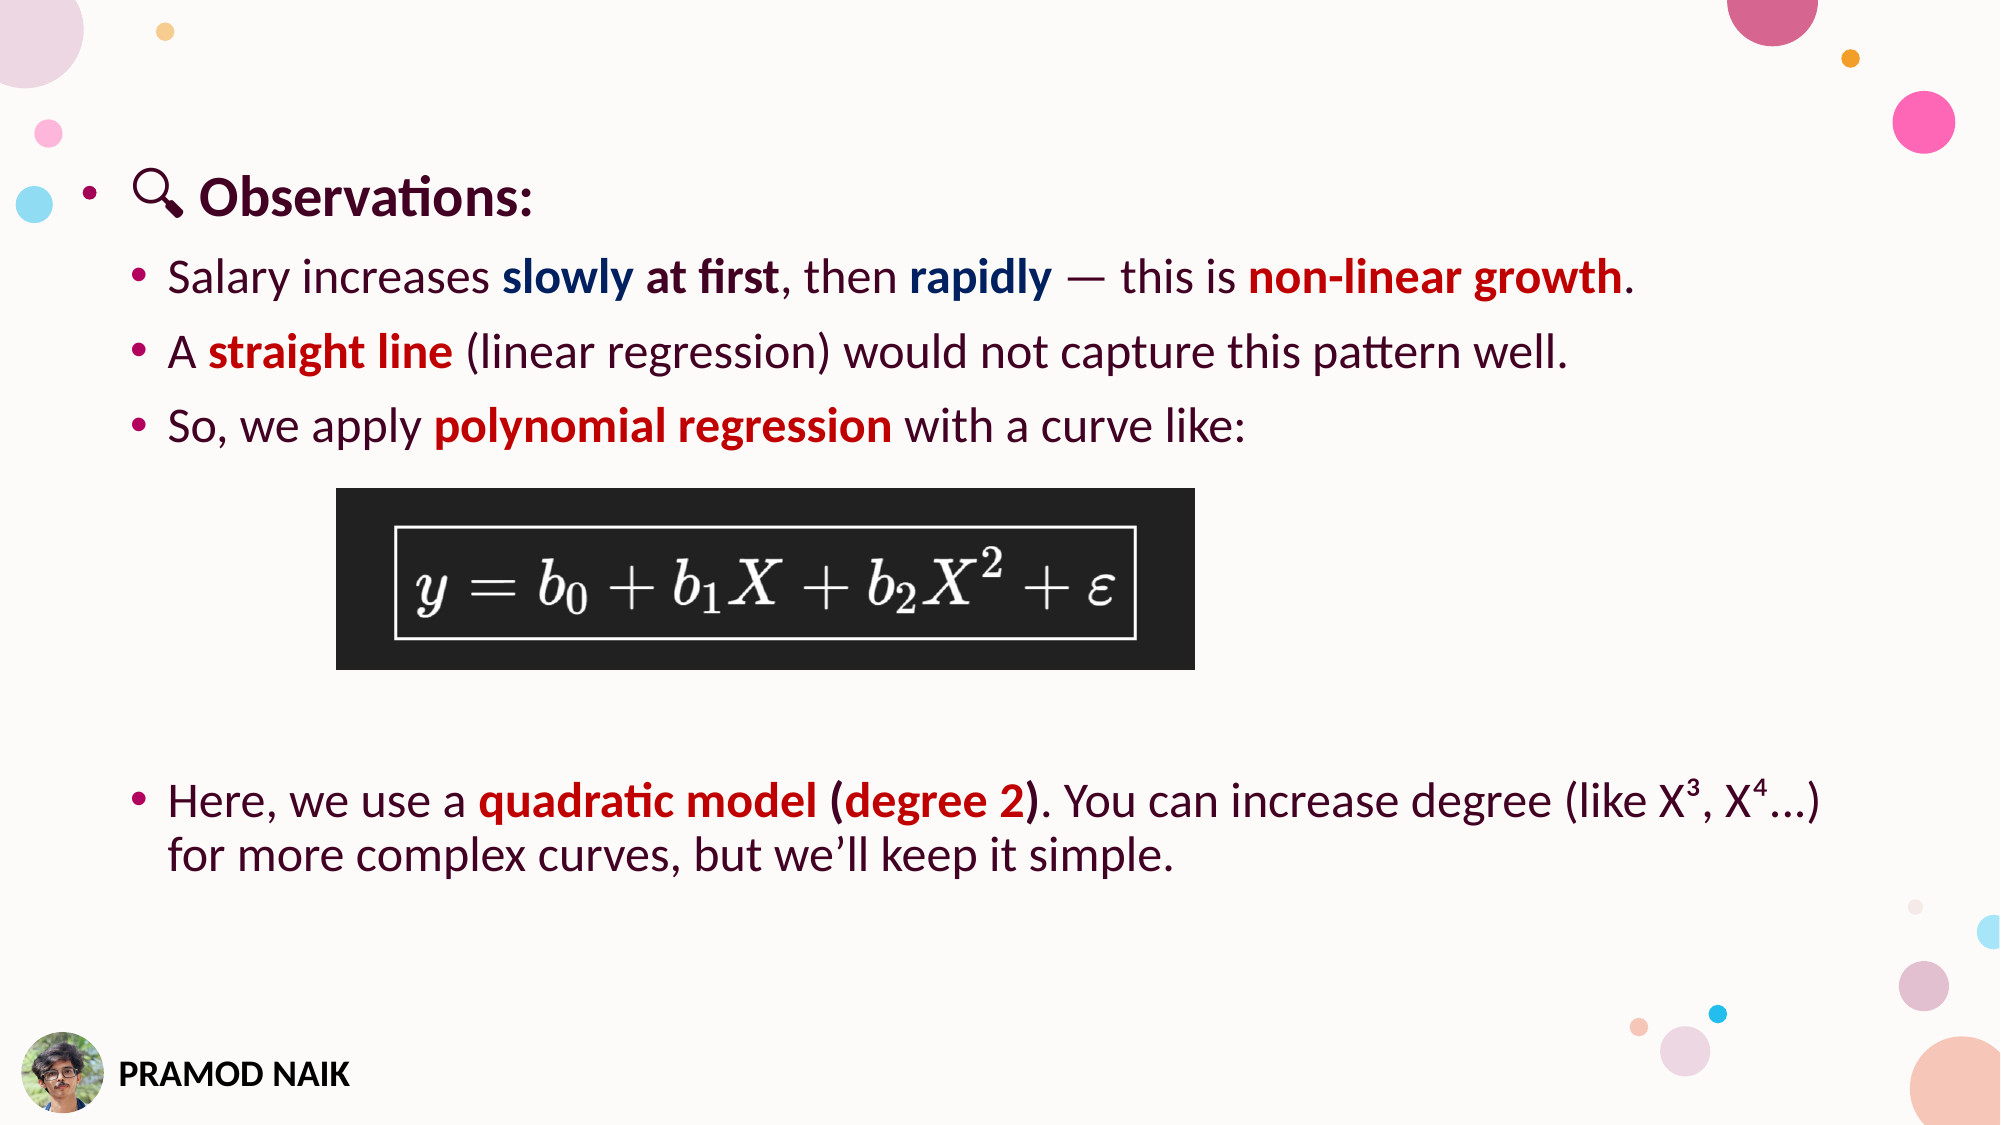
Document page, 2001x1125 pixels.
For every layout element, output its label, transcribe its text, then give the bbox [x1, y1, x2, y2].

list 🔍 Observations: Salary increases slowly at first, then rapidly — this is non-linear growth. A straight line (linear regression) would not capture this pattern well. So, we apply polynomial regression with a curve like: Here, we use a quadratic model (degree 2). You can increase degree (like X³, X⁴...) for more complex curves, but we’ll keep it simple. [115, 158, 1904, 968]
picture [21, 1031, 104, 1114]
picture [336, 488, 1195, 670]
